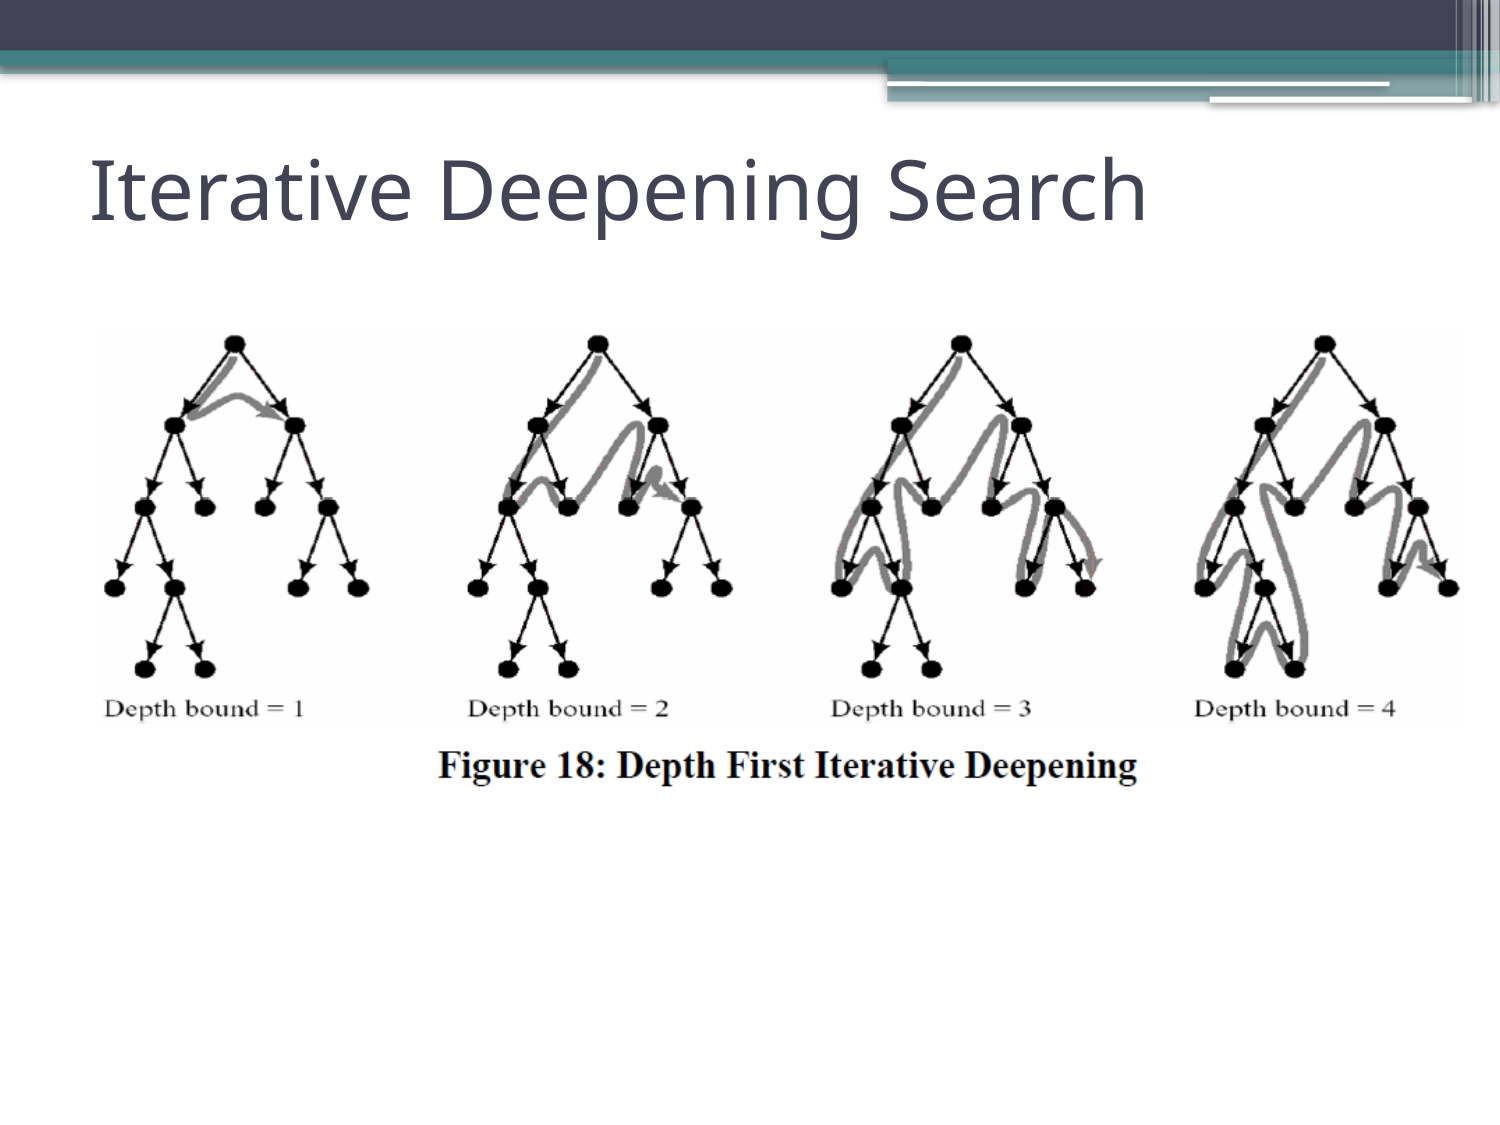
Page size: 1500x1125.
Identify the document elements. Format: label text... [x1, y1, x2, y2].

picture [11, 299, 1488, 813]
title Iterative Deepening Search [75, 99, 1425, 275]
